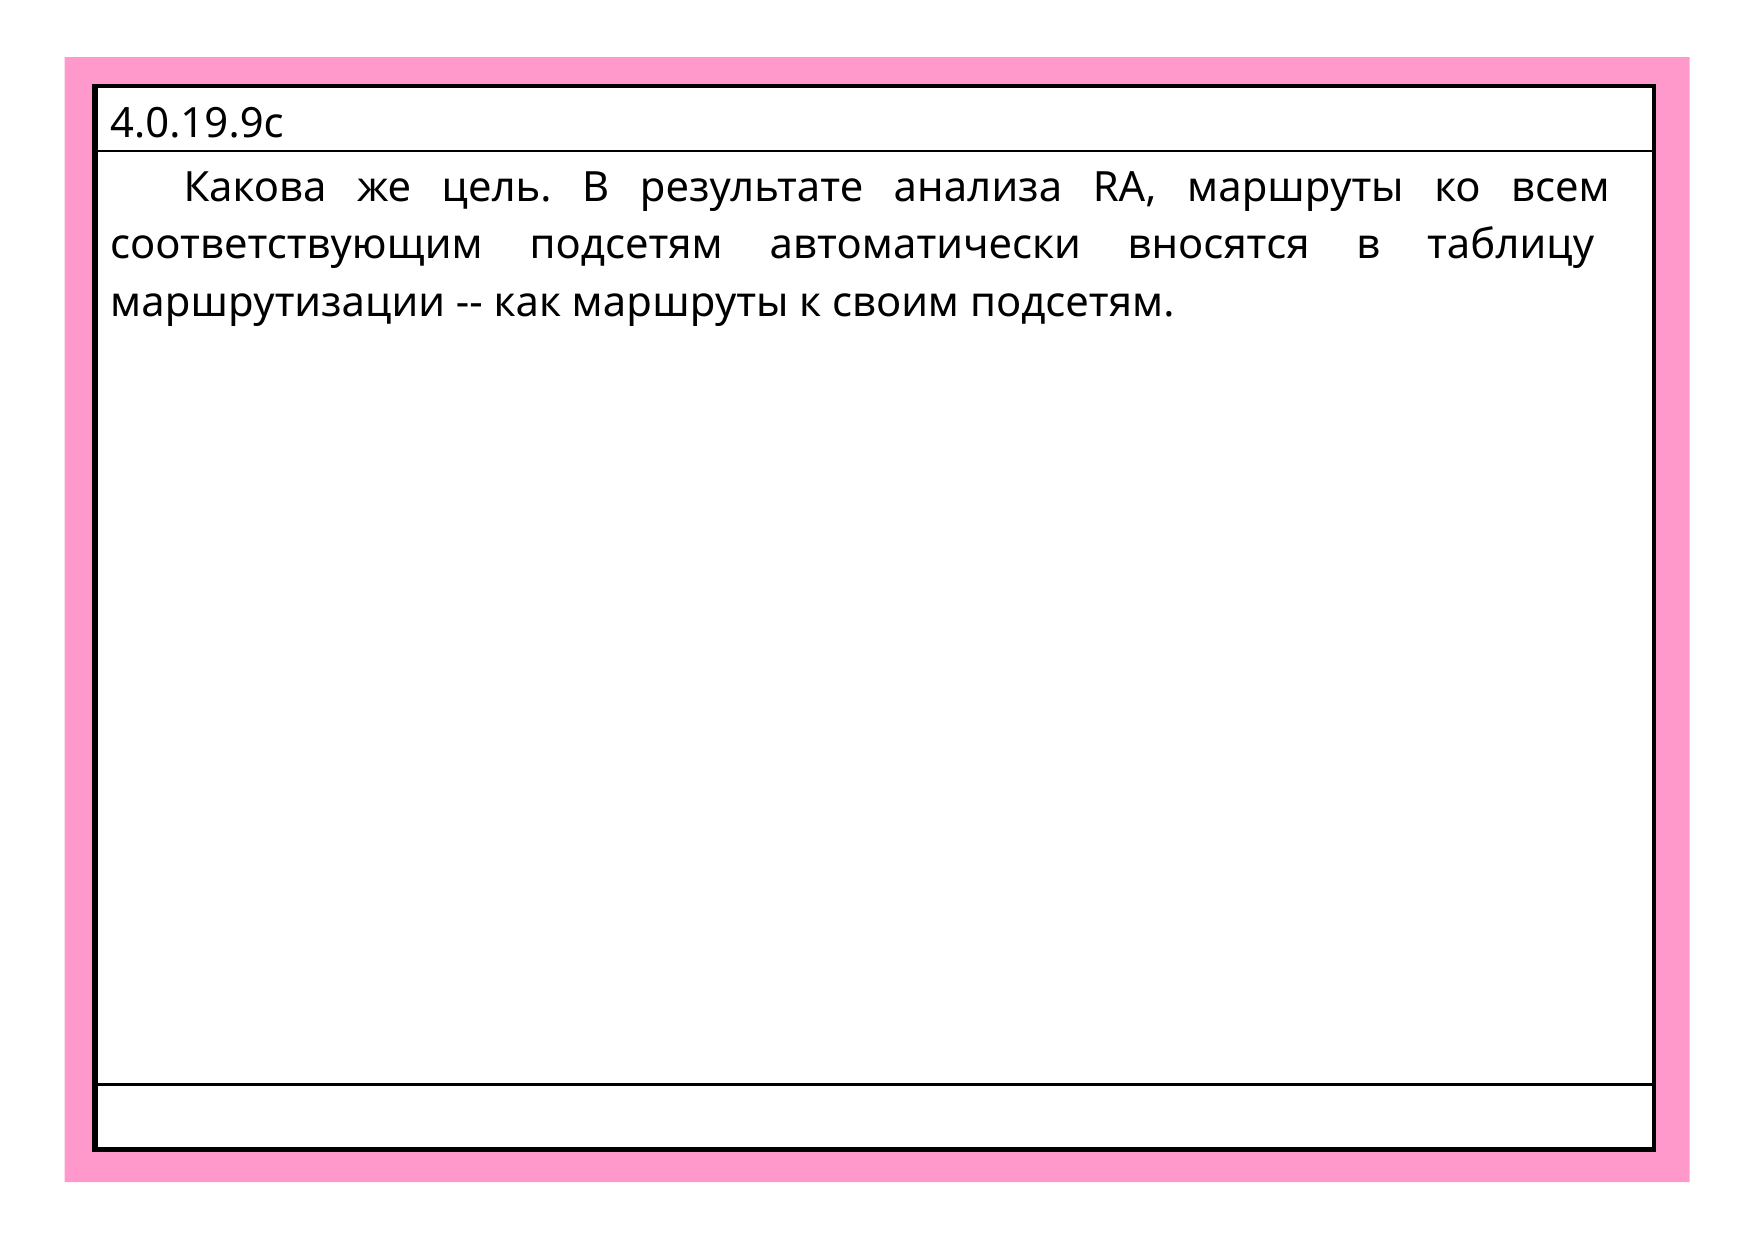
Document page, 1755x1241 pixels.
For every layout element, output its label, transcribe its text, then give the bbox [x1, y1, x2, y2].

table_header 4.0.19.9c [98, 88, 1652, 150]
table_cell [98, 1086, 1652, 1147]
table_cell Какова же цель. В результате анализа RA, маршруты ко всем соответствующим подсетям автоматически вносятся в таблицу маршрутизации -- как маршруты к своим подсетям. [98, 152, 1652, 1083]
